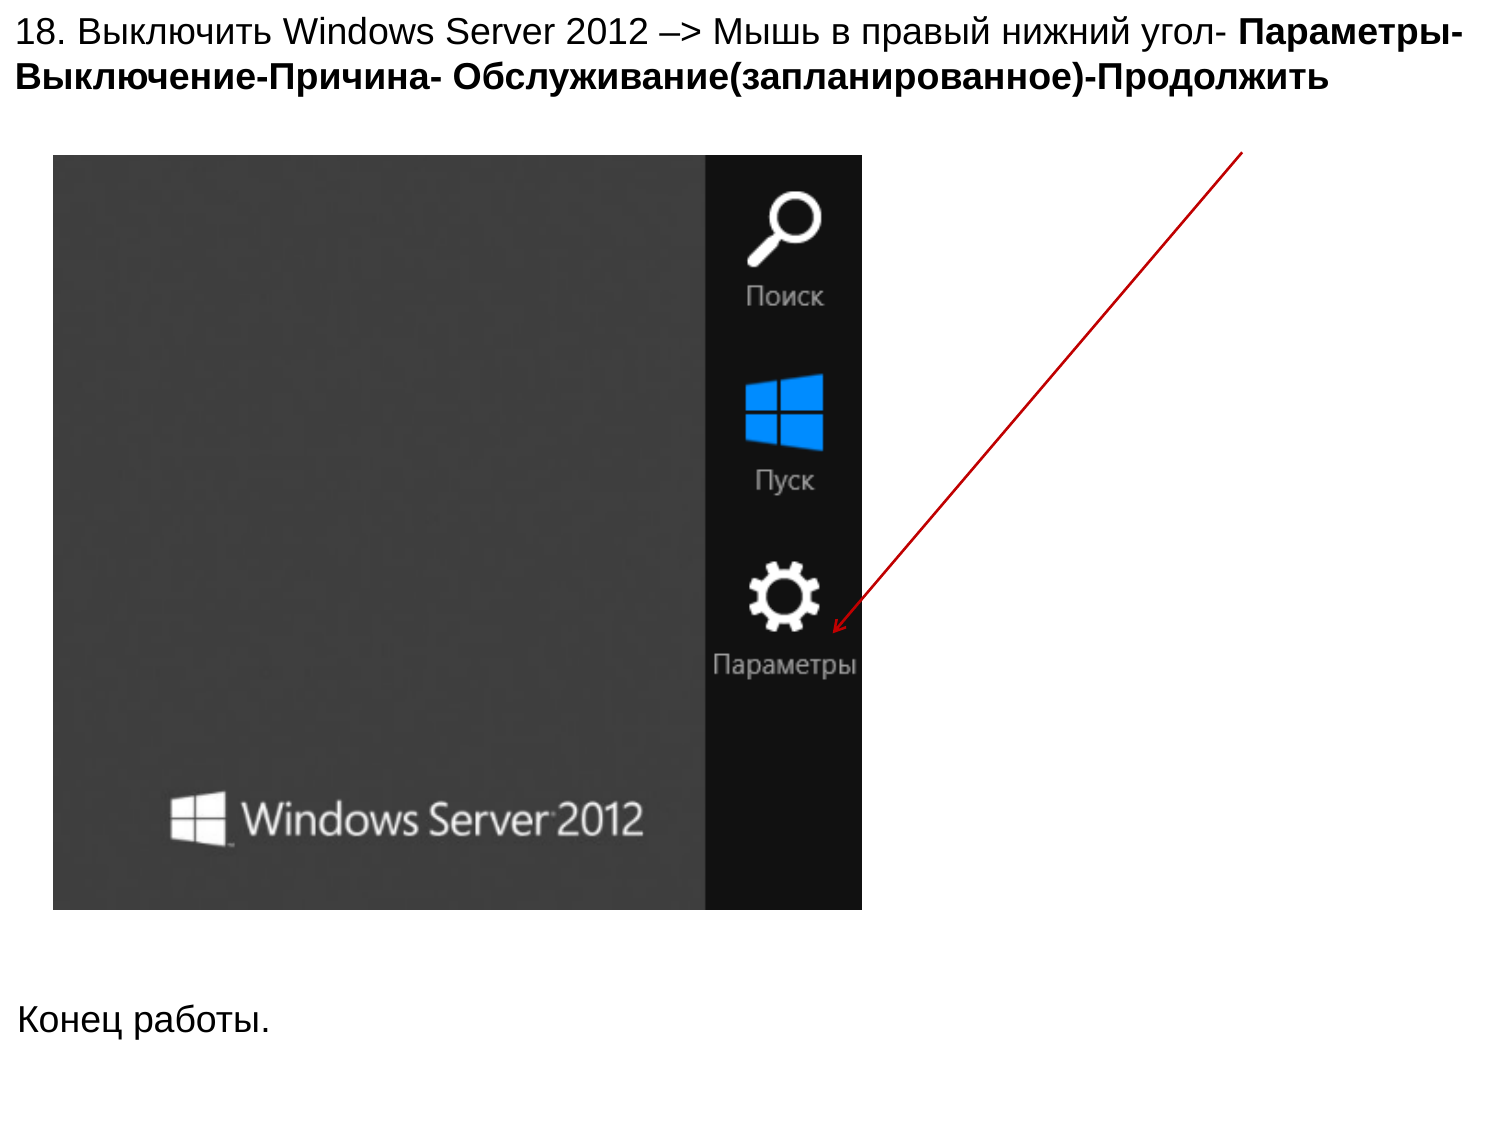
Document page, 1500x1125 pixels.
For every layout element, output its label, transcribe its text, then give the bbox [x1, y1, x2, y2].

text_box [832, 152, 1243, 634]
text_box Конец работы. [2, 987, 1500, 1048]
picture [52, 155, 862, 910]
text_box 18. Выключить Windows Server 2012 –> Мышь в правый нижний угол- Параметры-Выключение-Причина- Обслуживание(запланированное)-Продолжить [0, 0, 1500, 105]
